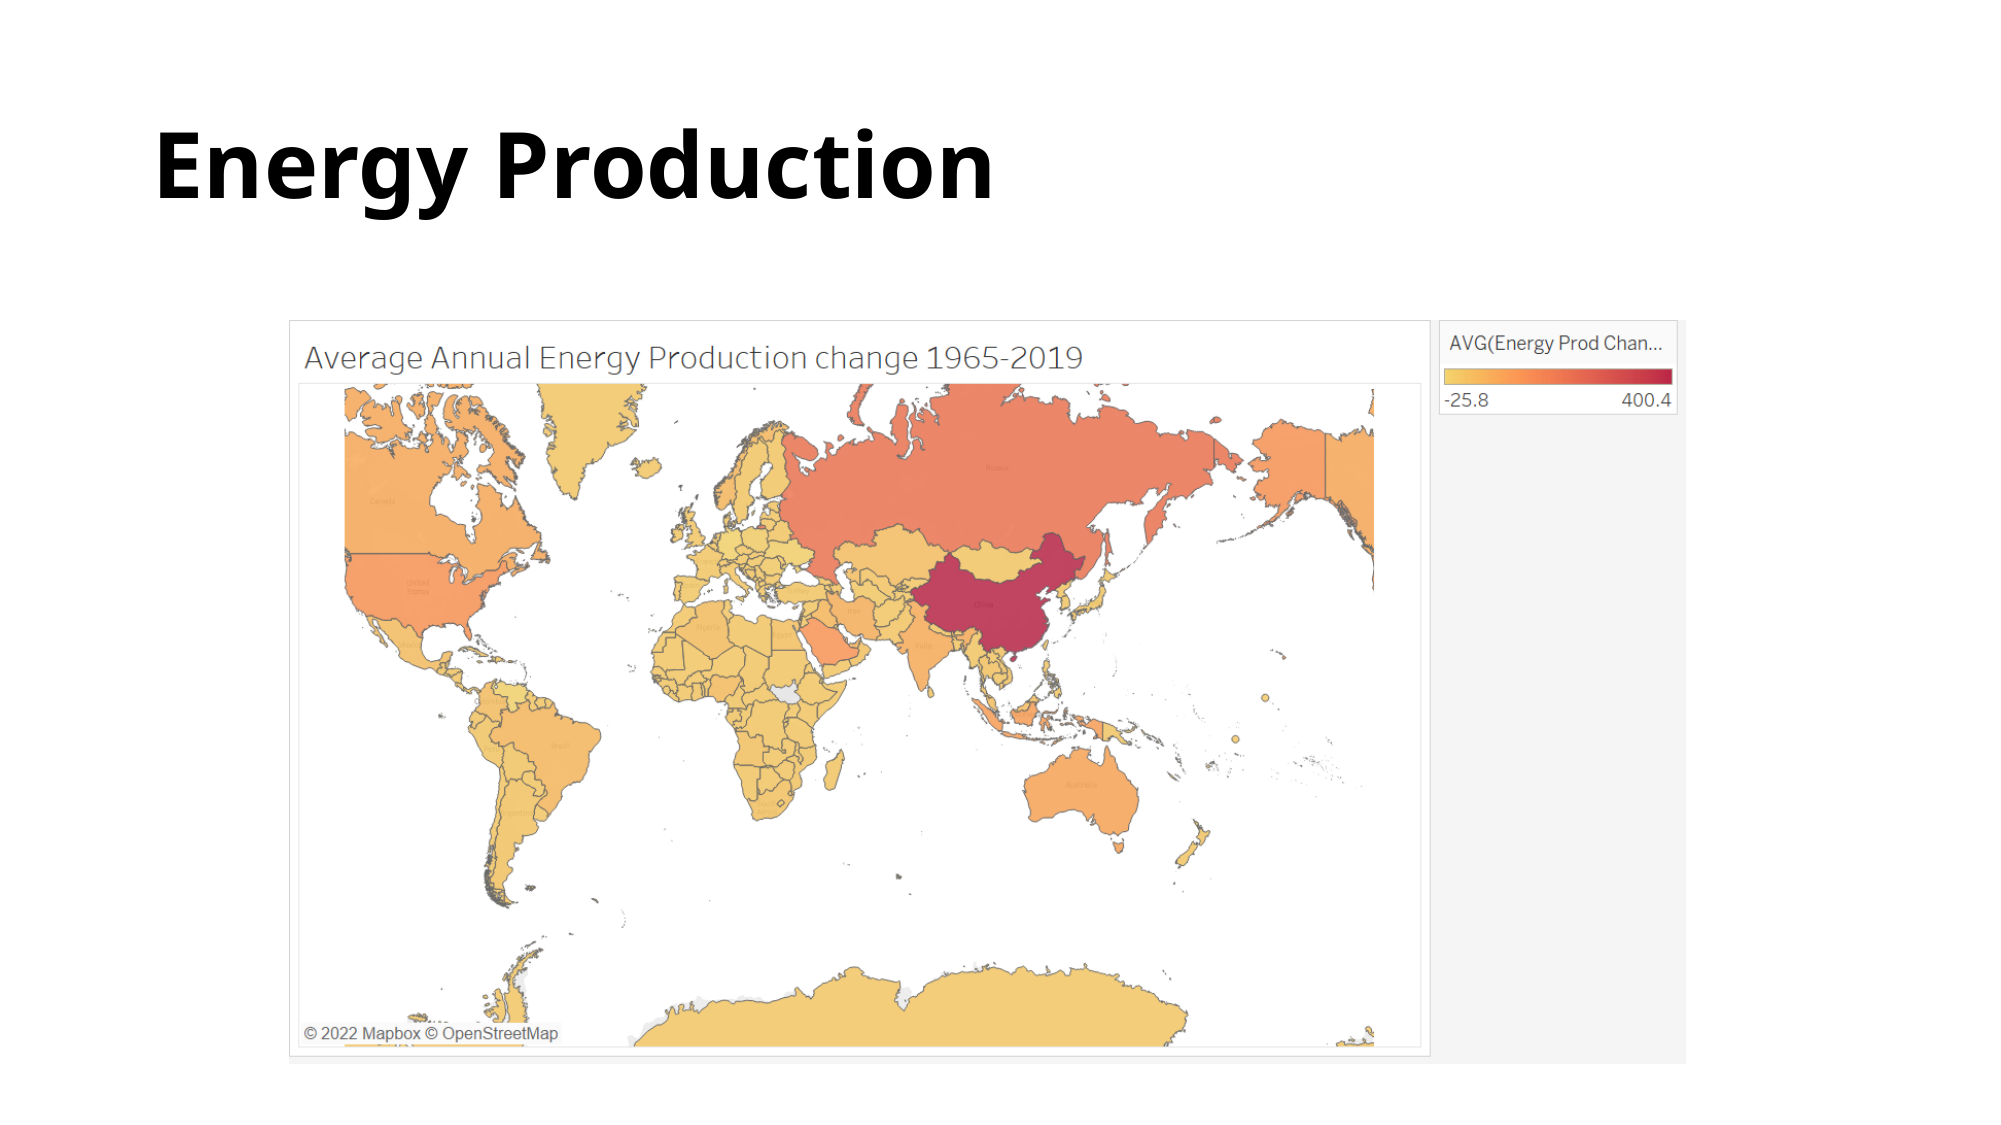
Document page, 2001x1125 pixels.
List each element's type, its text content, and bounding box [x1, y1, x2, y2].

picture [288, 320, 1686, 1065]
title Energy Production [137, 59, 1863, 278]
